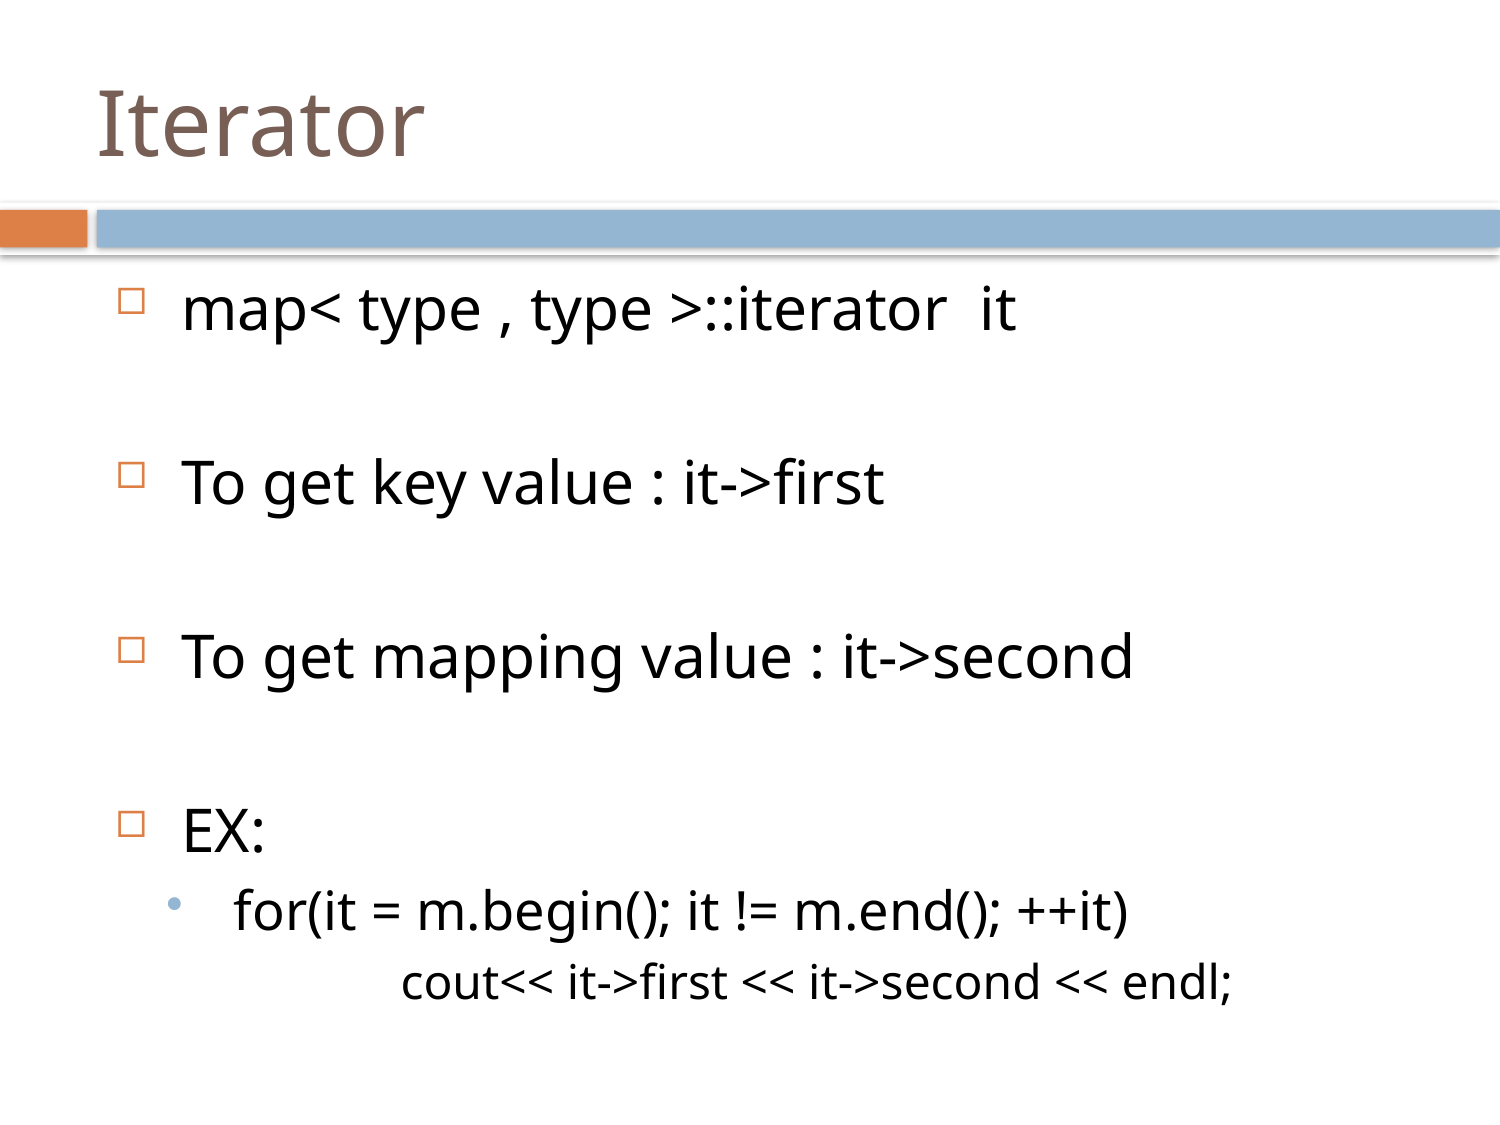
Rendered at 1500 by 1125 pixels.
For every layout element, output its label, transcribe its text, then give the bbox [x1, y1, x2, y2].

title Iterator [81, 38, 1499, 202]
list map< type , type >::iterator it To get key value : it->first To get mapping value : it->second EX: for(it = m.begin(); it != m.end(); ++it) cout<< it->first << it->second << endl; [100, 262, 1438, 1125]
